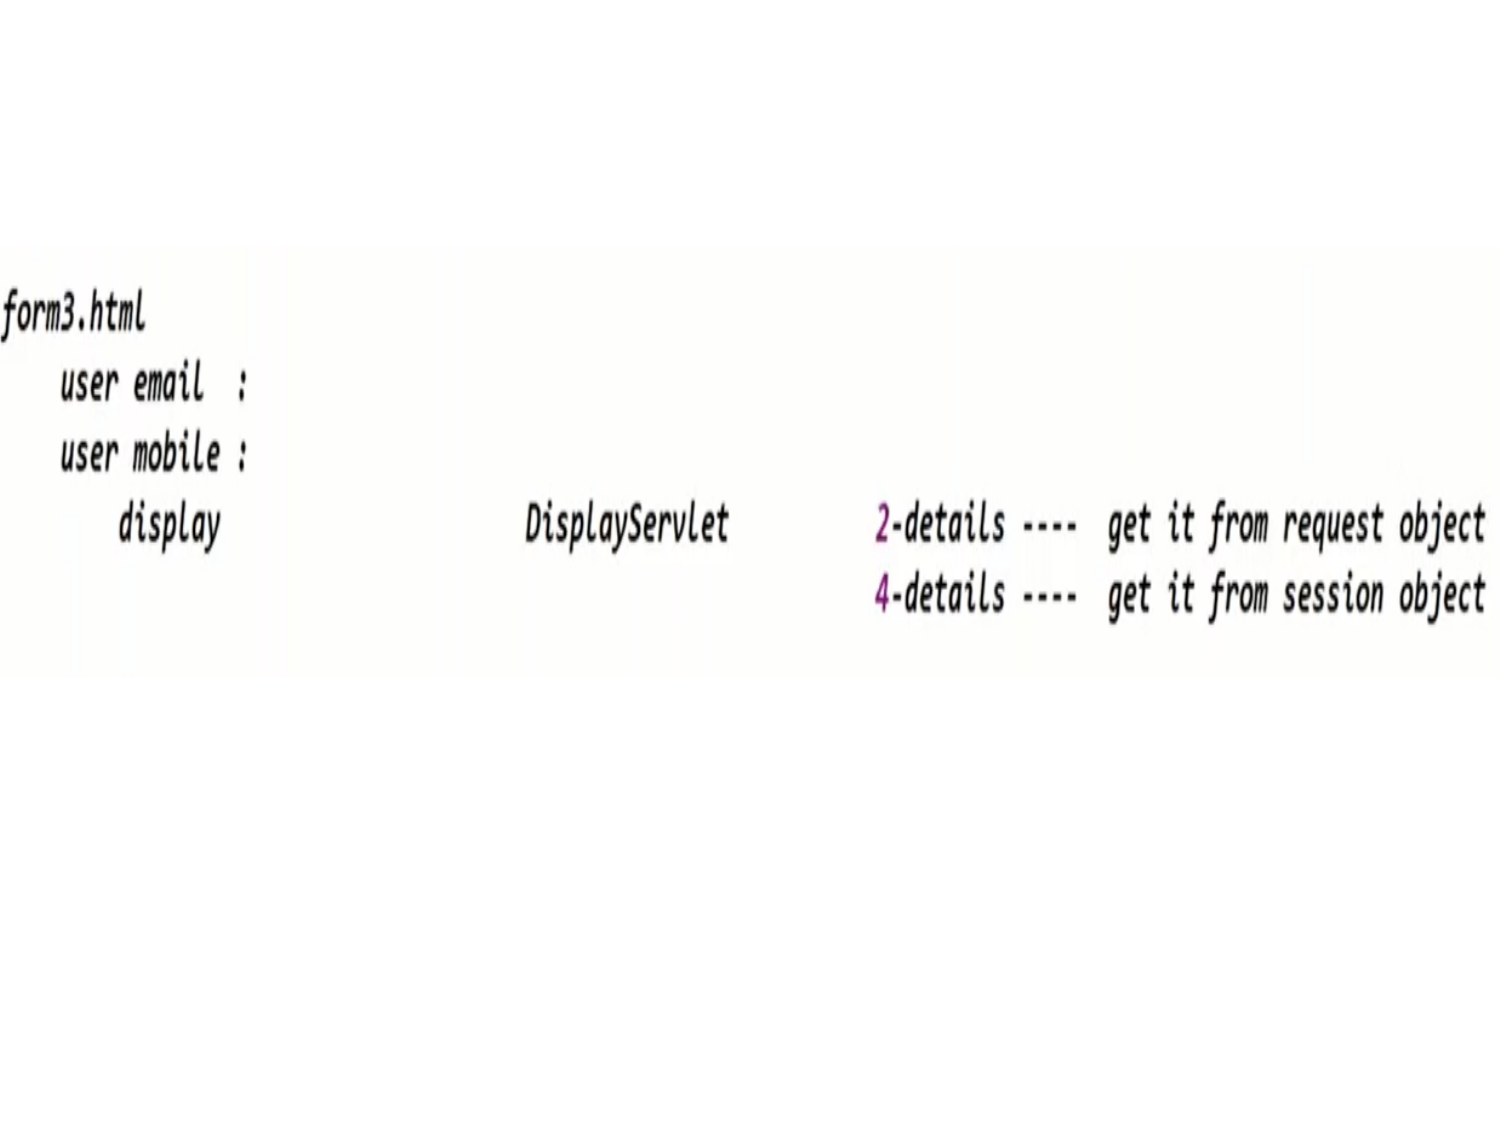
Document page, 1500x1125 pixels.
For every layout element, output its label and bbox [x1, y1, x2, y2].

picture [0, 245, 1500, 678]
